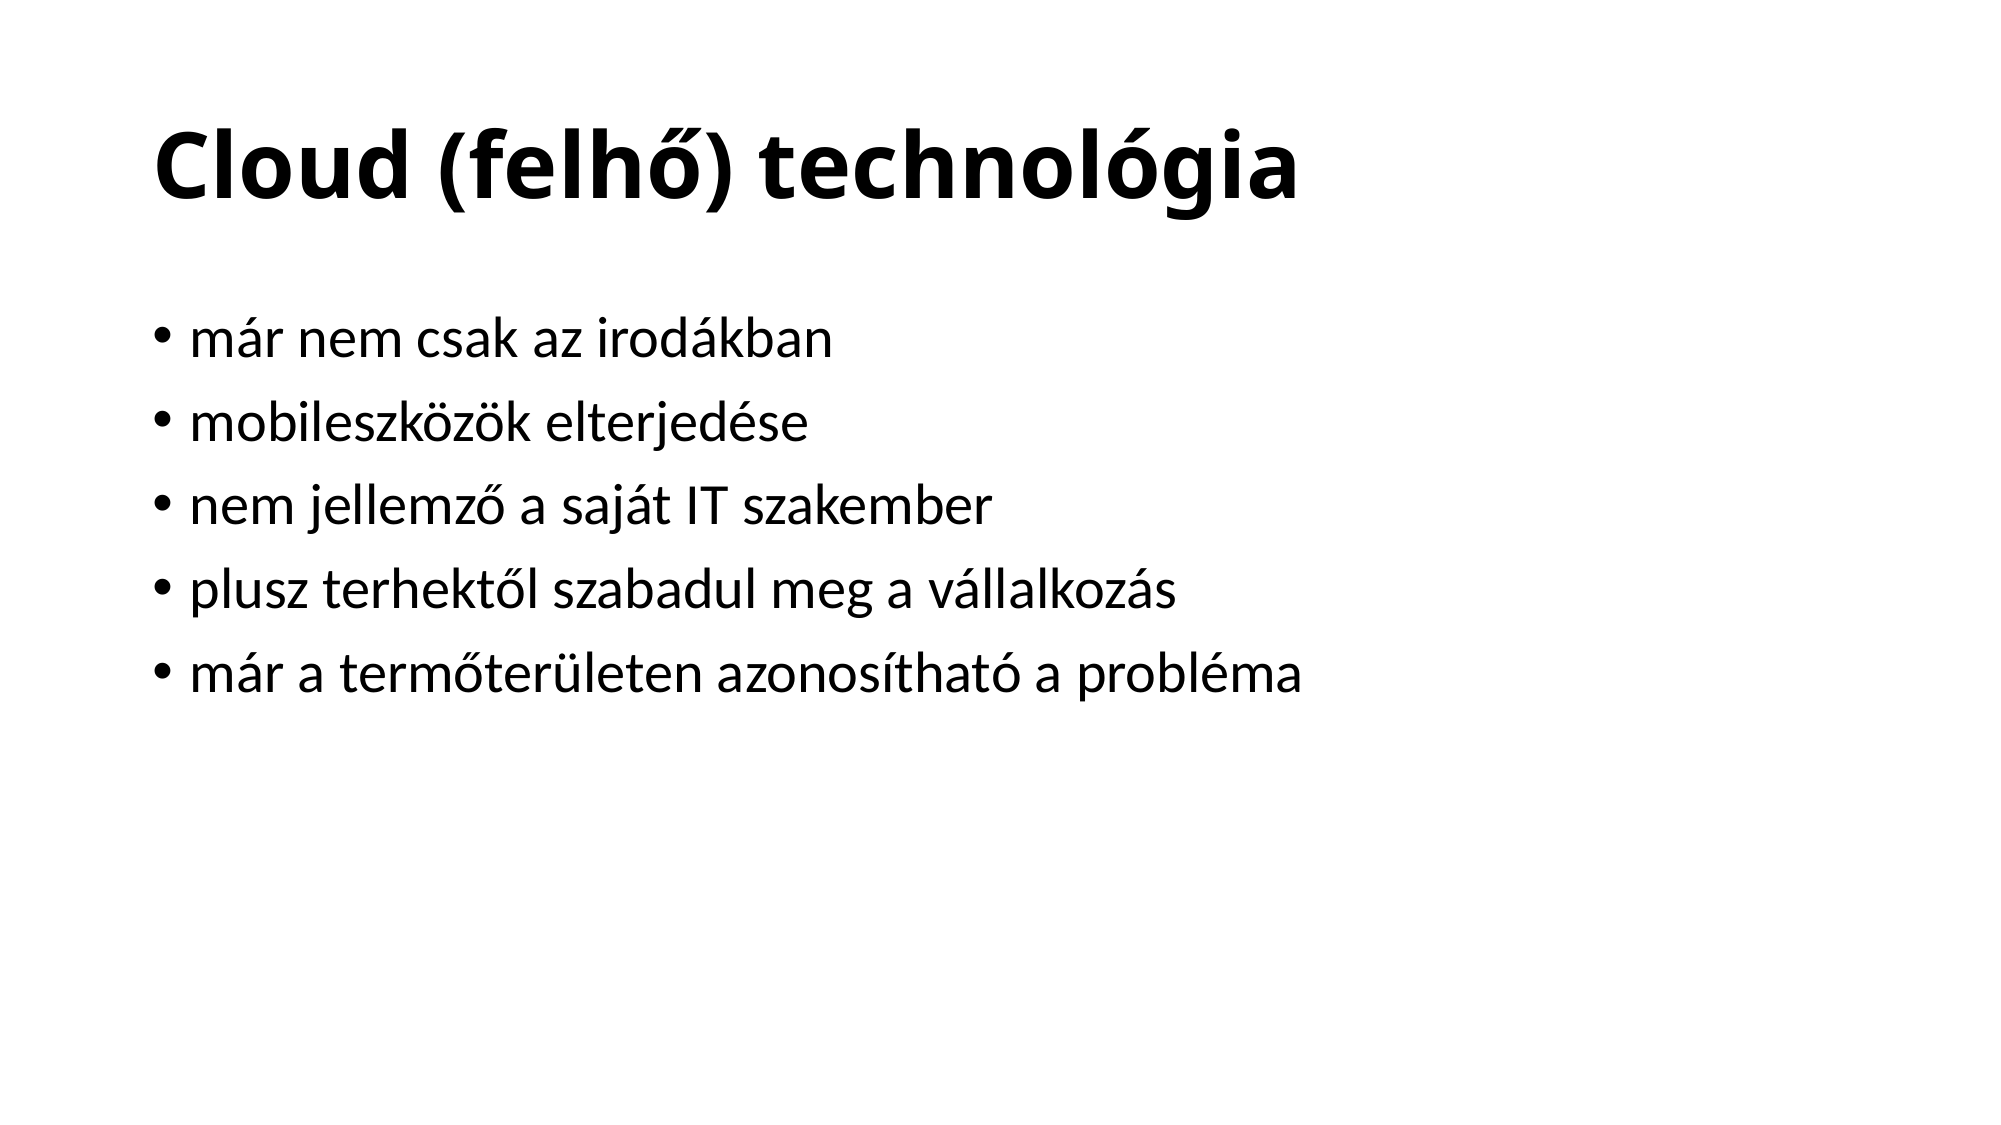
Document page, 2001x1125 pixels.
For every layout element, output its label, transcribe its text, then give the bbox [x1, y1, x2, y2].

list már nem csak az irodákban mobileszközök elterjedése nem jellemző a saját IT szakember plusz terhektől szabadul meg a vállalkozás már a termőterületen azonosítható a probléma [137, 299, 1863, 1014]
title Cloud (felhő) technológia [137, 59, 1863, 278]
